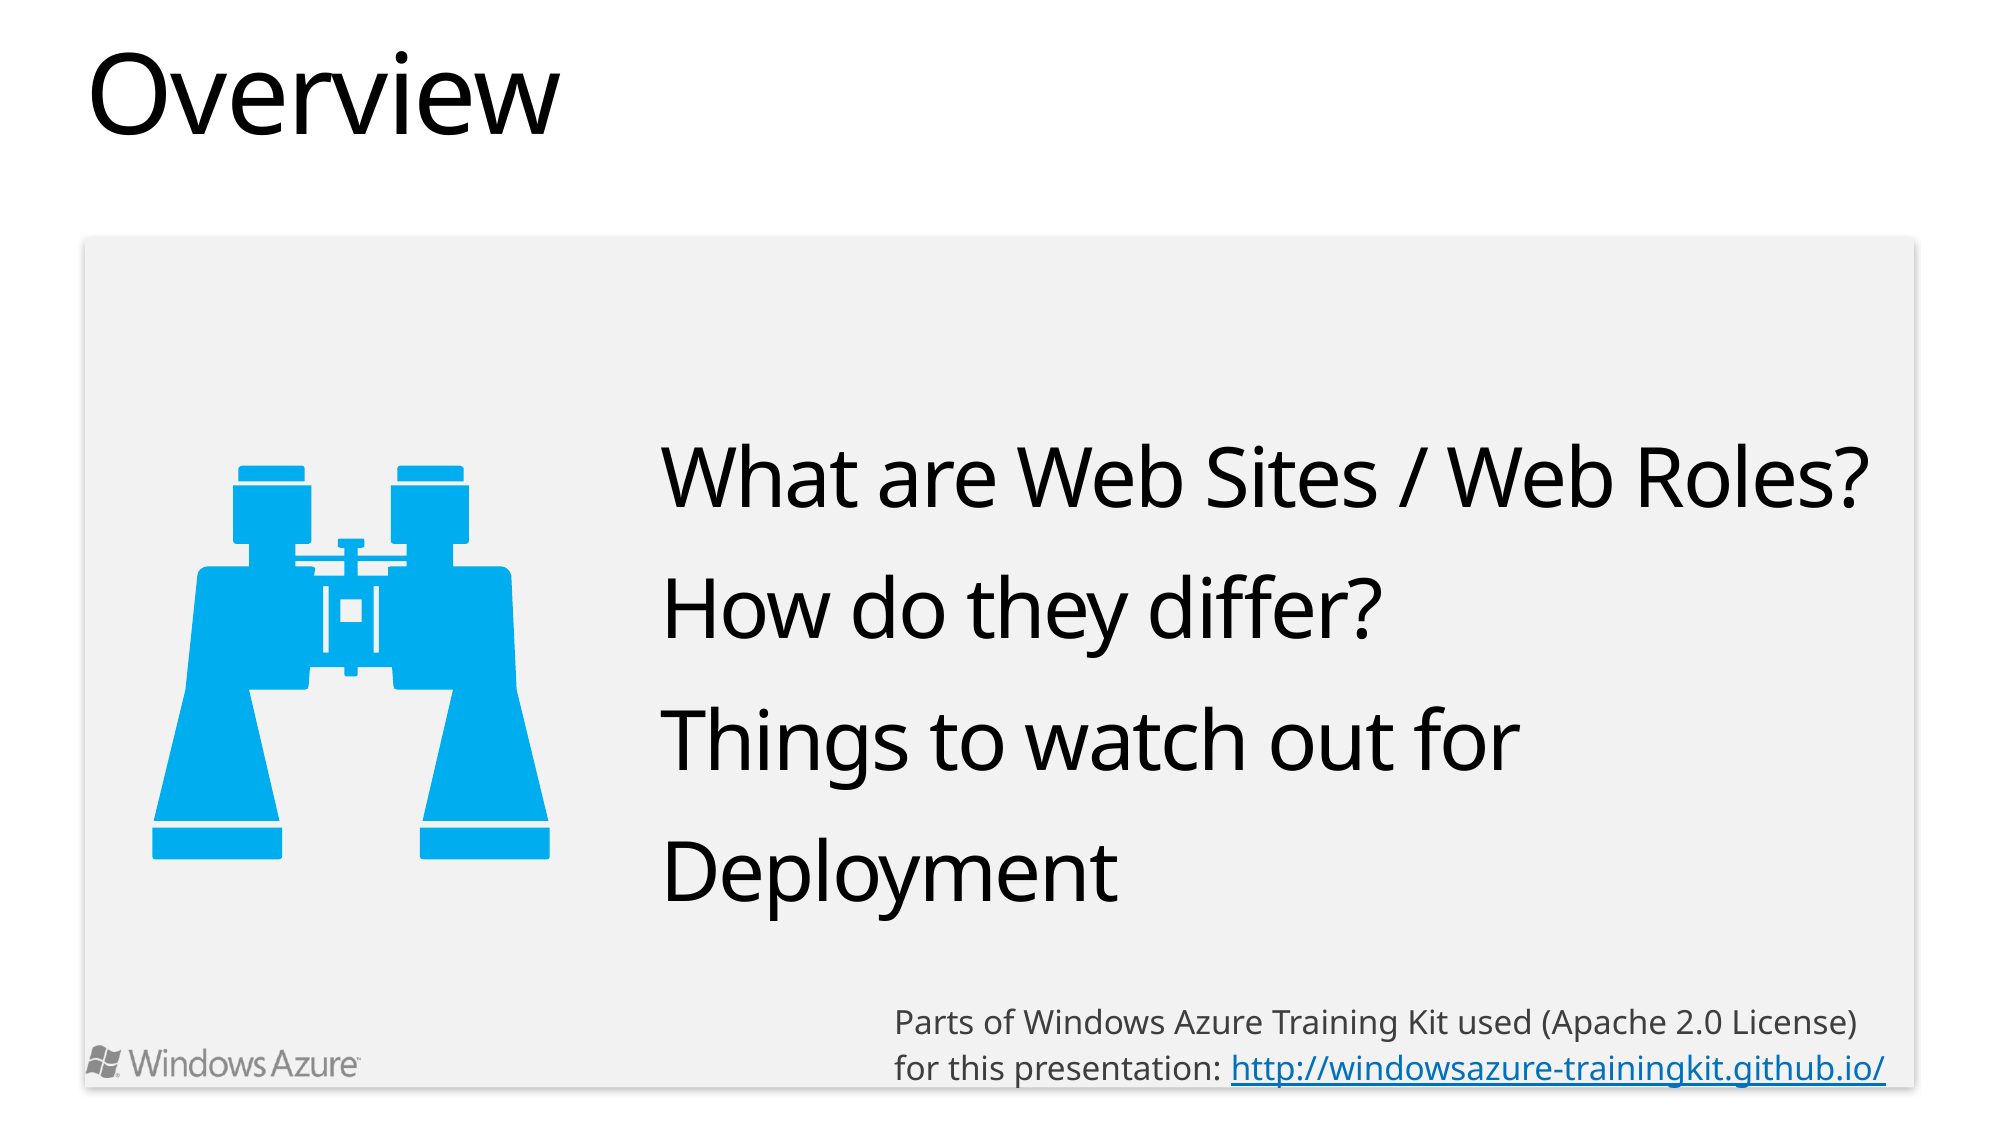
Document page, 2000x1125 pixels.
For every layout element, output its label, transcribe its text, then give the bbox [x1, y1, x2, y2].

picture [84, 1045, 362, 1078]
text_box Parts of Windows Azure Training Kit used (Apache 2.0 License) for this presentation: http://windowsazure-trainingkit.github.io/ [894, 1005, 1887, 1089]
list What are Web Sites / Web Roles? How do they differ? Things to watch out for Deployment [629, 397, 1915, 928]
title Overview [85, 37, 1914, 161]
